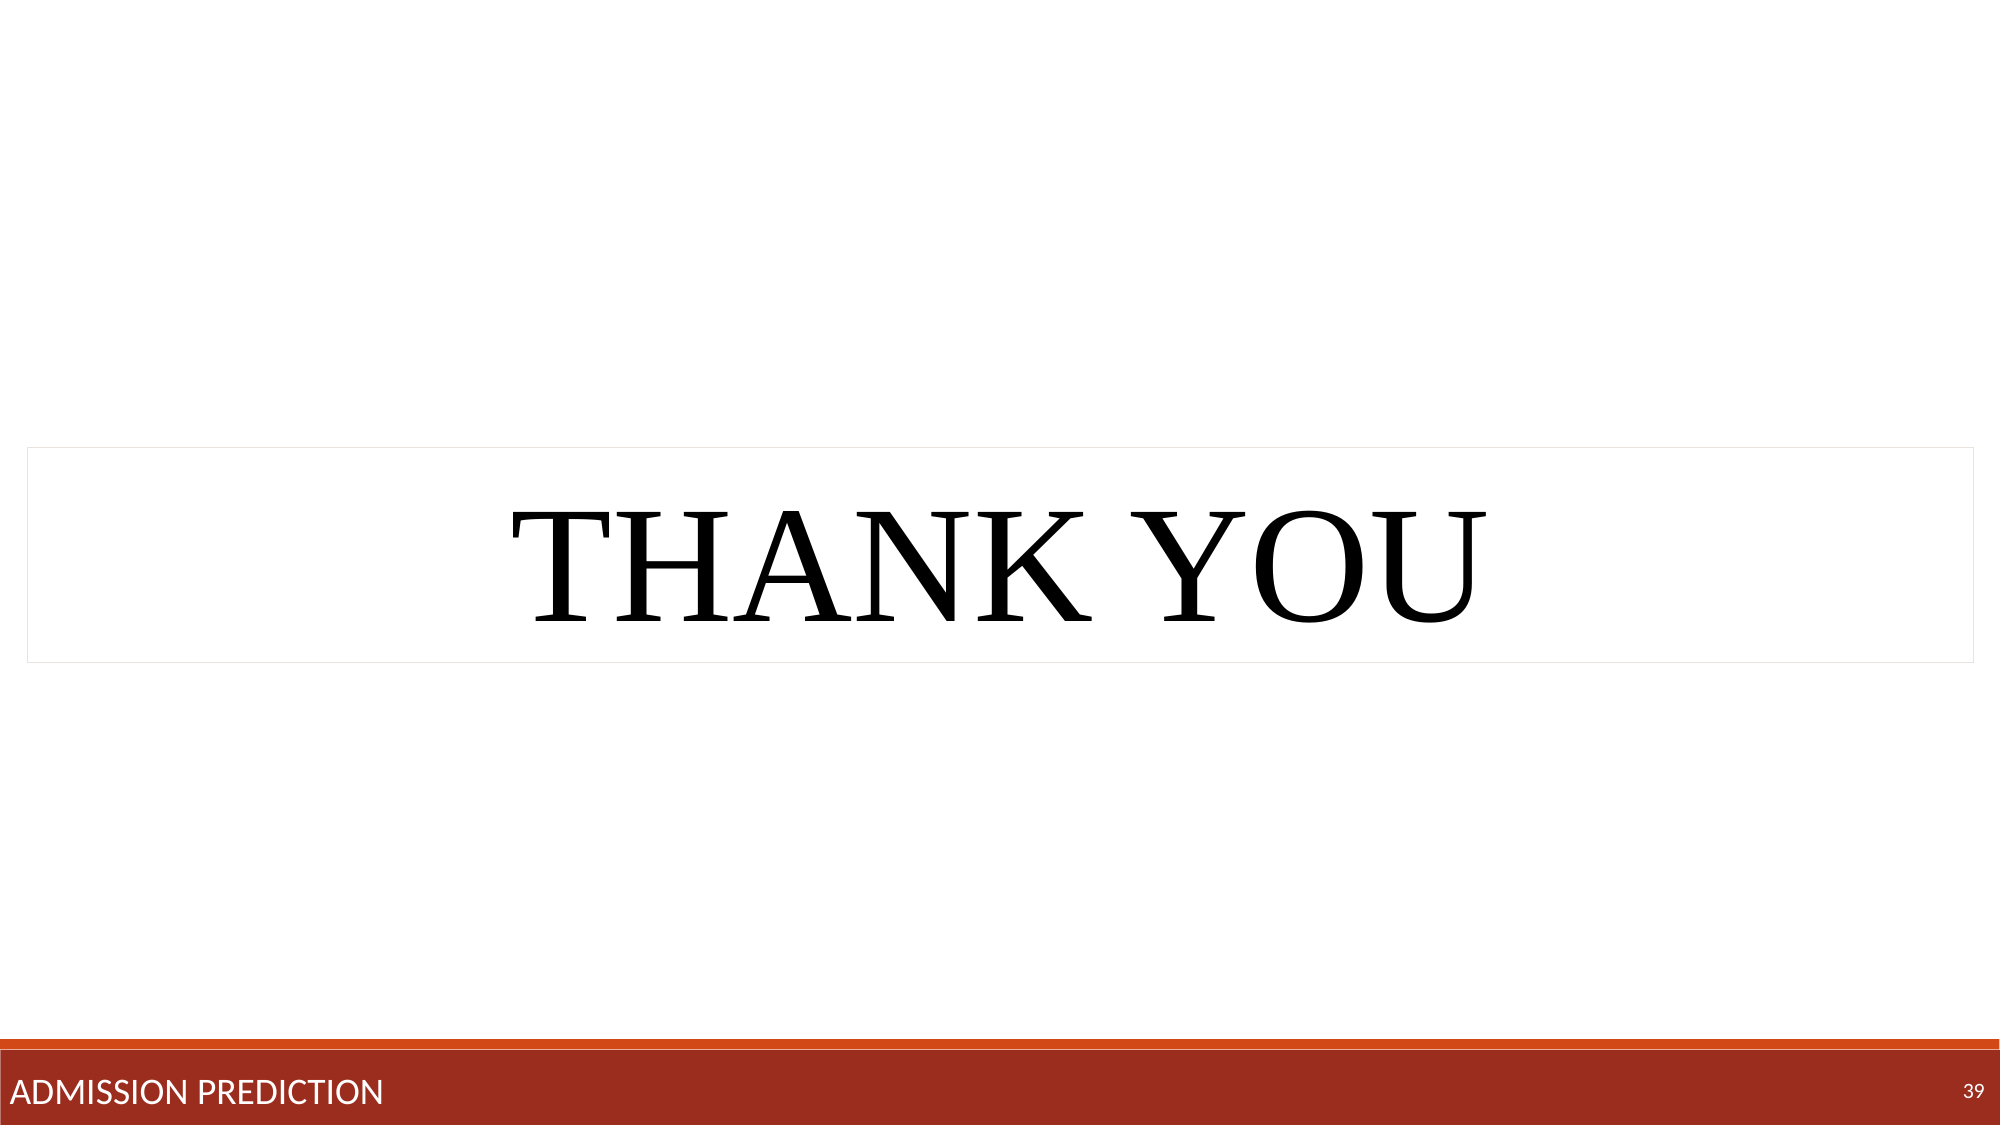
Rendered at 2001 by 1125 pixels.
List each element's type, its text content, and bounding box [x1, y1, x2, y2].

footer Admission prediction [0, 1059, 442, 1120]
slide_number 39 [1784, 1059, 2000, 1120]
text_box THANK YOU [27, 447, 1974, 663]
